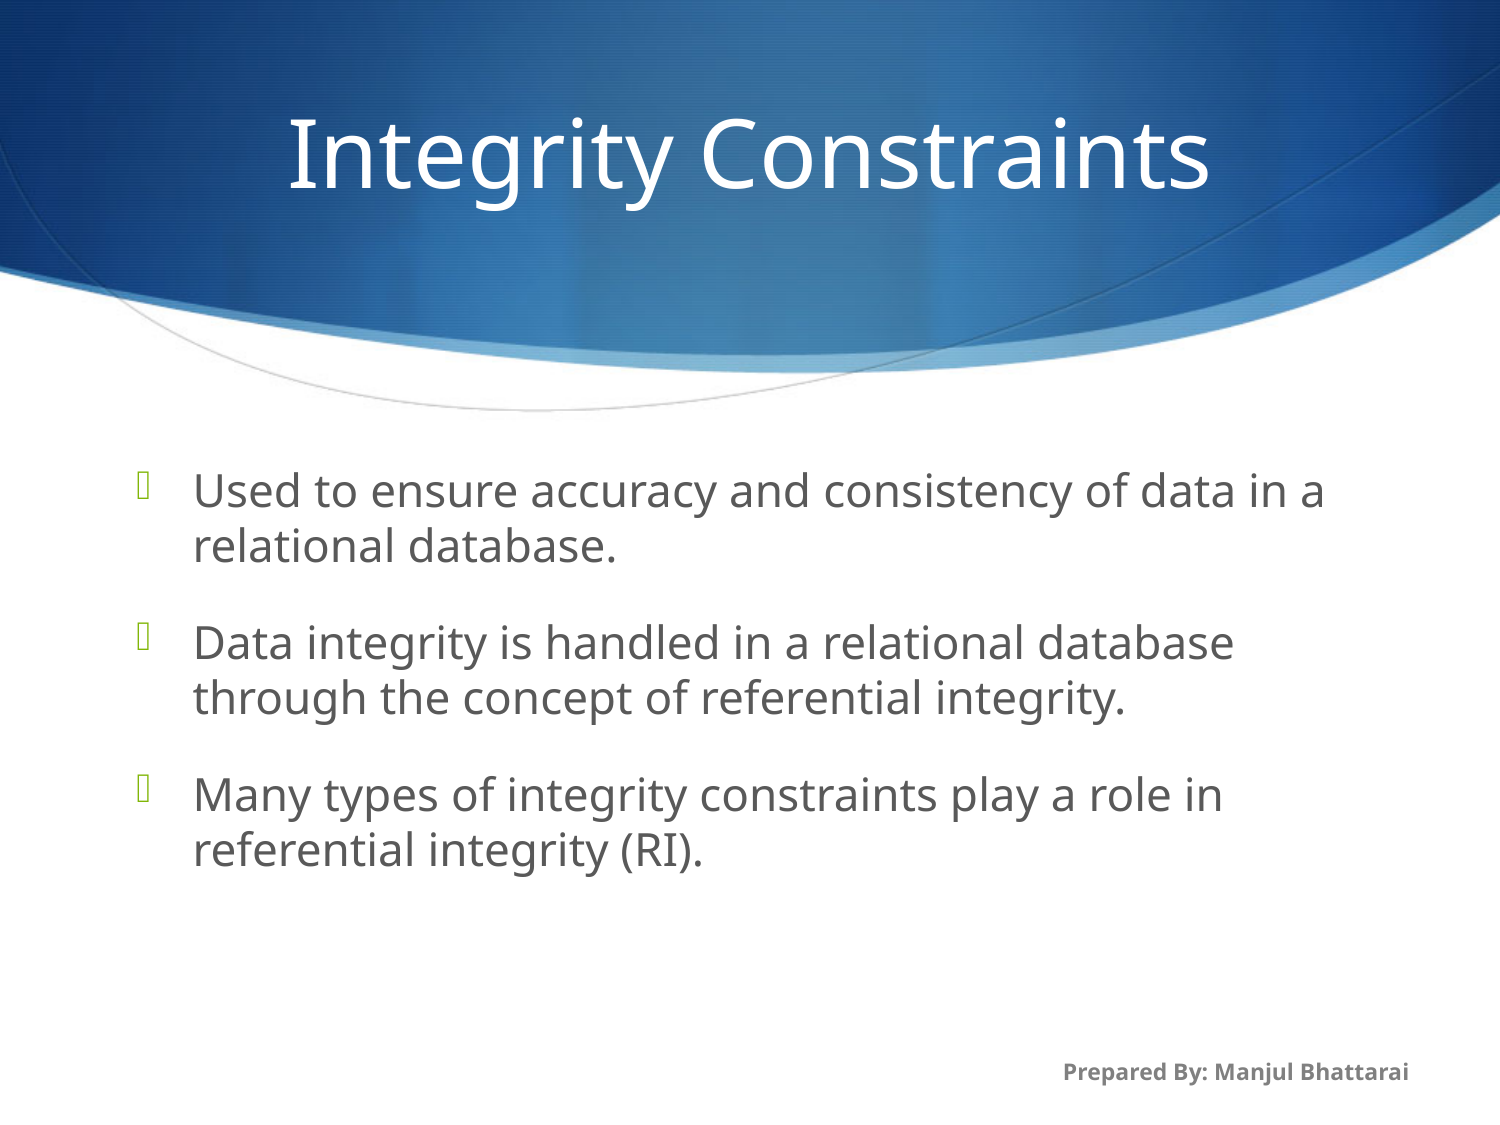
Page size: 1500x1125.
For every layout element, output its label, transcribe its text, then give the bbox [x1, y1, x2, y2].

footer Prepared By: Manjul Bhattarai [949, 1042, 1425, 1103]
picture [0, 0, 1500, 1125]
list Used to ensure accuracy and consistency of data in a relational database. Data integrity is handled in a relational database through the concept of referential integrity. Many types of integrity constraints play a role in referential integrity (RI). [121, 454, 1379, 991]
title Integrity Constraints [75, 56, 1425, 245]
